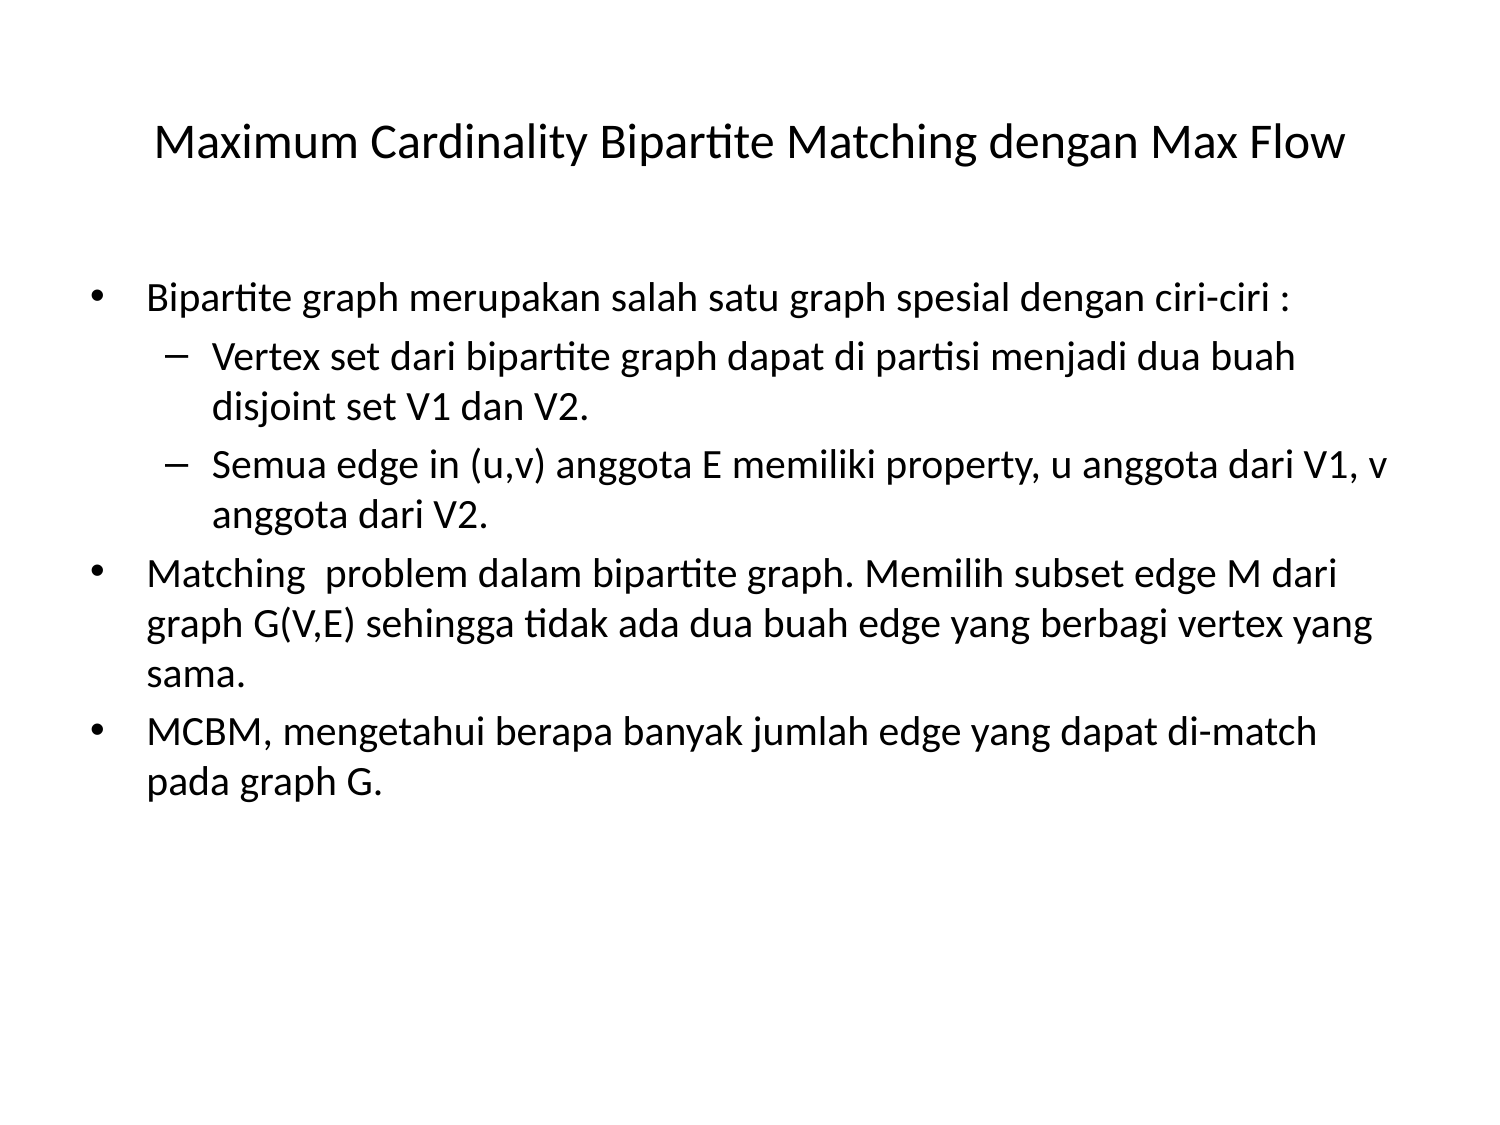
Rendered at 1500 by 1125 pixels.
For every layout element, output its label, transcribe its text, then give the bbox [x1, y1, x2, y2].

title Maximum Cardinality Bipartite Matching dengan Max Flow [75, 45, 1425, 233]
list Bipartite graph merupakan salah satu graph spesial dengan ciri-ciri : Vertex set dari bipartite graph dapat di partisi menjadi dua buah disjoint set V1 dan V2. Semua edge in (u,v) anggota E memiliki property, u anggota dari V1, v anggota dari V2. Matching problem dalam bipartite graph. Memilih subset edge M dari graph G(V,E) sehingga tidak ada dua buah edge yang berbagi vertex yang sama. MCBM, mengetahui berapa banyak jumlah edge yang dapat di-match pada graph G. [75, 262, 1425, 1005]
